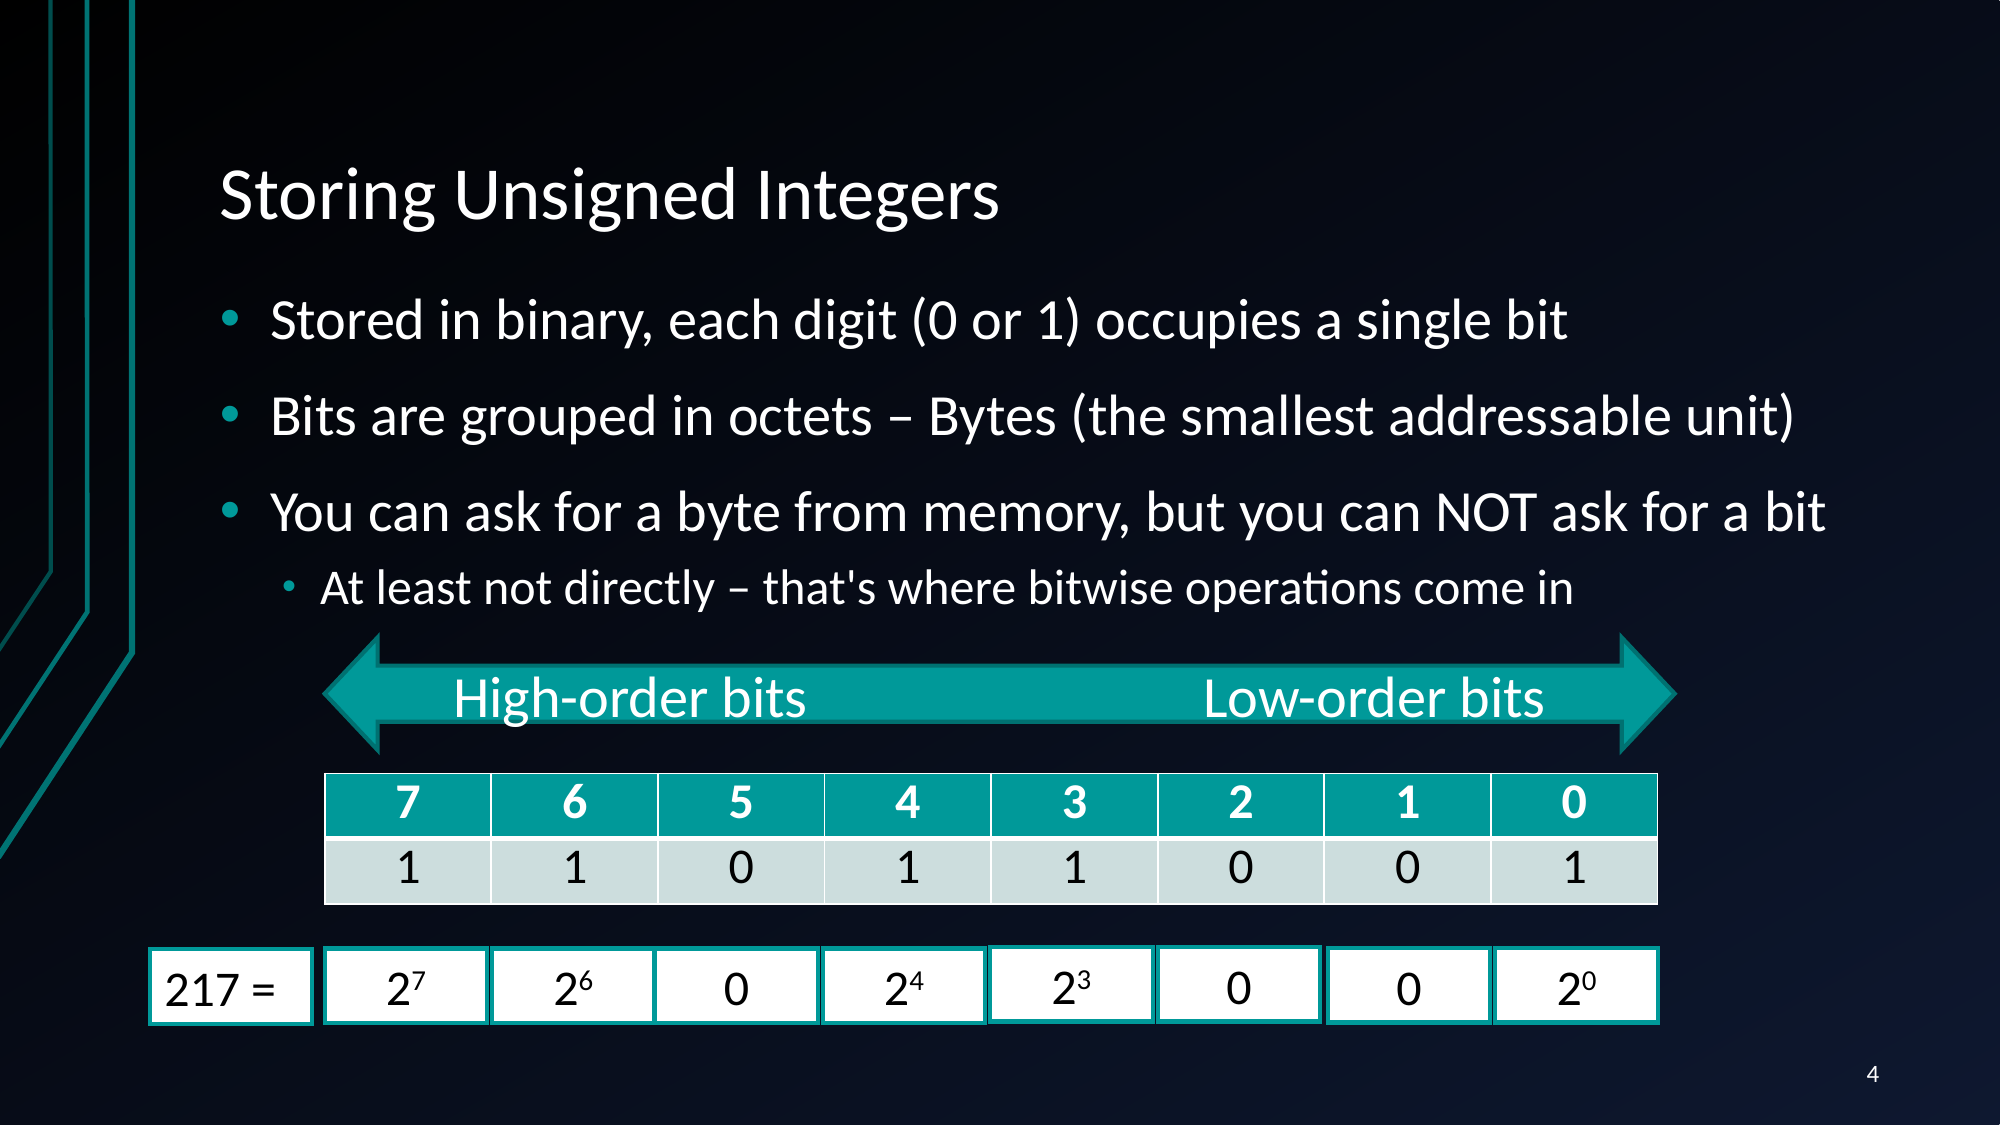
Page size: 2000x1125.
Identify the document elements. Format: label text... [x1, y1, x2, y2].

table_cell 0 [1159, 841, 1323, 903]
table_cell 1 [492, 841, 657, 903]
table_header 7 [326, 774, 490, 836]
table_cell 1 [1492, 841, 1657, 903]
list Stored in binary, each digit (0 or 1) occupies a single bit Bits are grouped in octets – Bytes (the smallest addressable unit) You can ask for a byte from memory, but you can NOT ask for a bit At least not directly – that's where bitwise operations come in [199, 279, 1900, 1012]
table_header 2 [1159, 774, 1323, 836]
text_box 0 [1326, 946, 1492, 1025]
text_box 0 [1156, 945, 1322, 1024]
table_cell 1 [326, 841, 490, 903]
text_box High-order bits Low-order bits [321, 632, 1678, 756]
text_box 217 = [148, 947, 314, 1026]
table_cell 0 [1325, 841, 1490, 903]
text_box 26 [490, 946, 653, 1025]
text_box 20 [1493, 946, 1660, 1025]
text_box 24 [821, 946, 987, 1025]
title Storing Unsigned Integers [199, 45, 1900, 246]
table_cell 1 [992, 841, 1157, 903]
text_box 23 [988, 945, 1155, 1024]
text_box 0 [653, 946, 820, 1025]
table_header 5 [659, 774, 824, 836]
text_box 27 [323, 946, 489, 1025]
table_header 6 [492, 774, 657, 836]
slide_number 4 [1732, 1042, 1900, 1103]
table_header 3 [992, 774, 1157, 836]
table_header 4 [825, 774, 990, 836]
table_header 1 [1325, 774, 1490, 836]
table_cell 1 [825, 841, 990, 903]
table_header 0 [1492, 774, 1657, 836]
table_cell 0 [659, 841, 824, 903]
